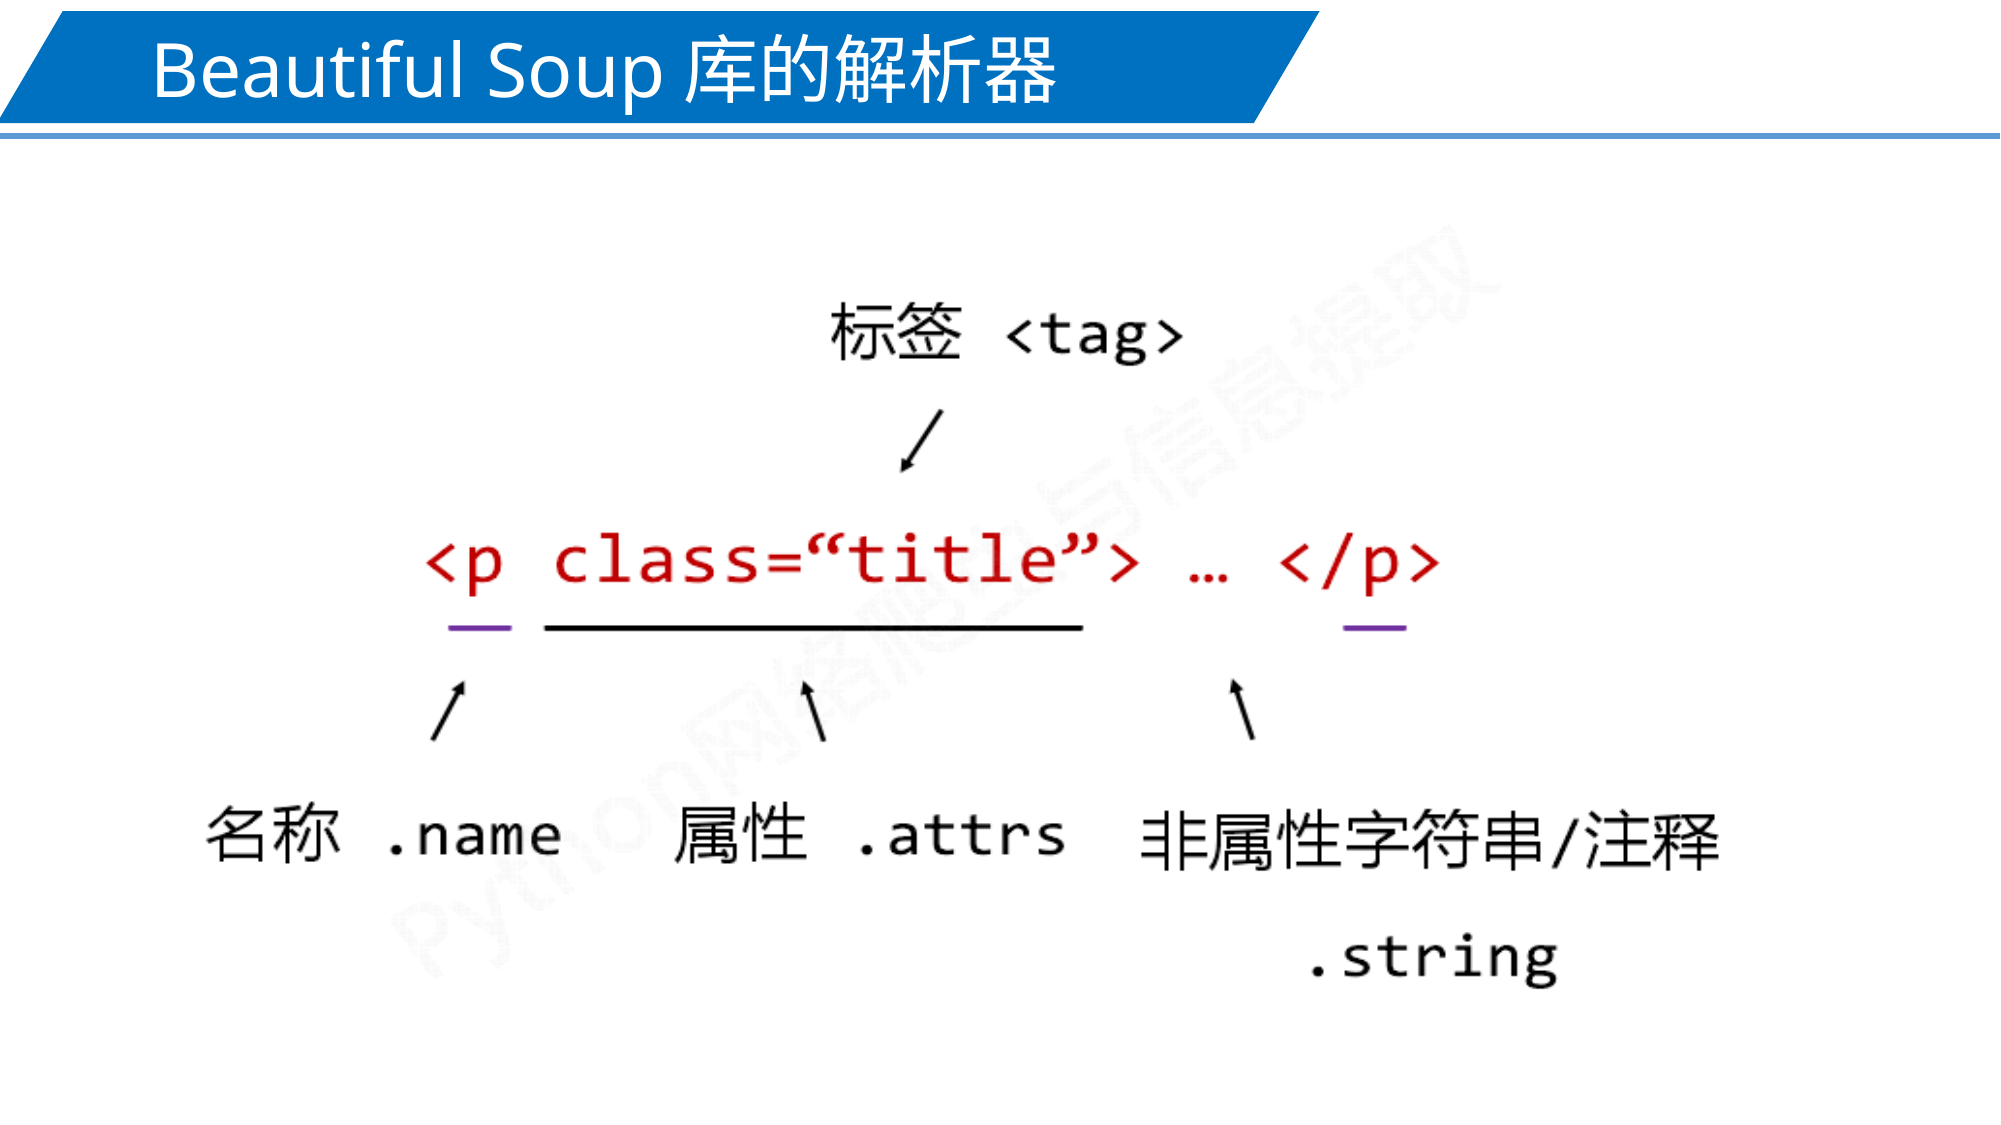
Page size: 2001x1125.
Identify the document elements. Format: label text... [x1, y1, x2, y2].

picture [104, 150, 1746, 1041]
text_box Beautiful Soup库的解析器 [0, 11, 1320, 124]
